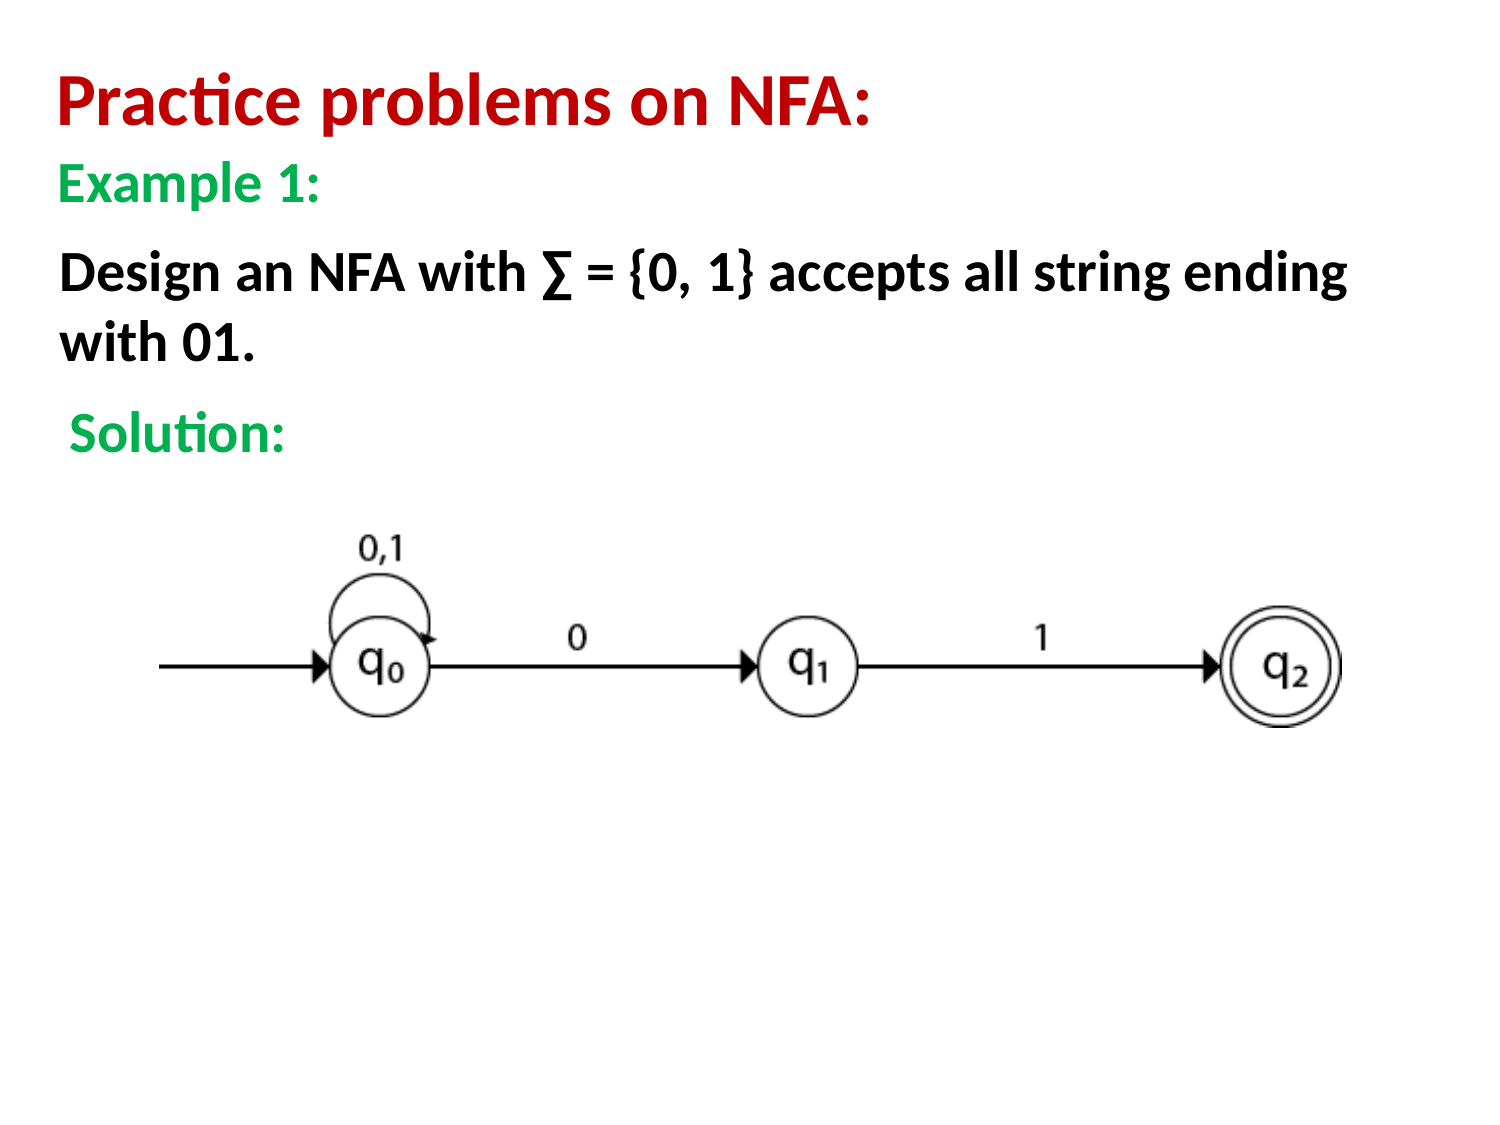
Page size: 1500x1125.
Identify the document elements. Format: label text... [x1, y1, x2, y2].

text_box Practice problems on NFA: [41, 42, 1210, 148]
text_box Solution: [54, 386, 315, 472]
text_box Design an NFA with ∑ = {0, 1} accepts all string ending with 01. [45, 225, 1447, 381]
picture [159, 526, 1343, 729]
text_box Example 1: [43, 137, 337, 222]
